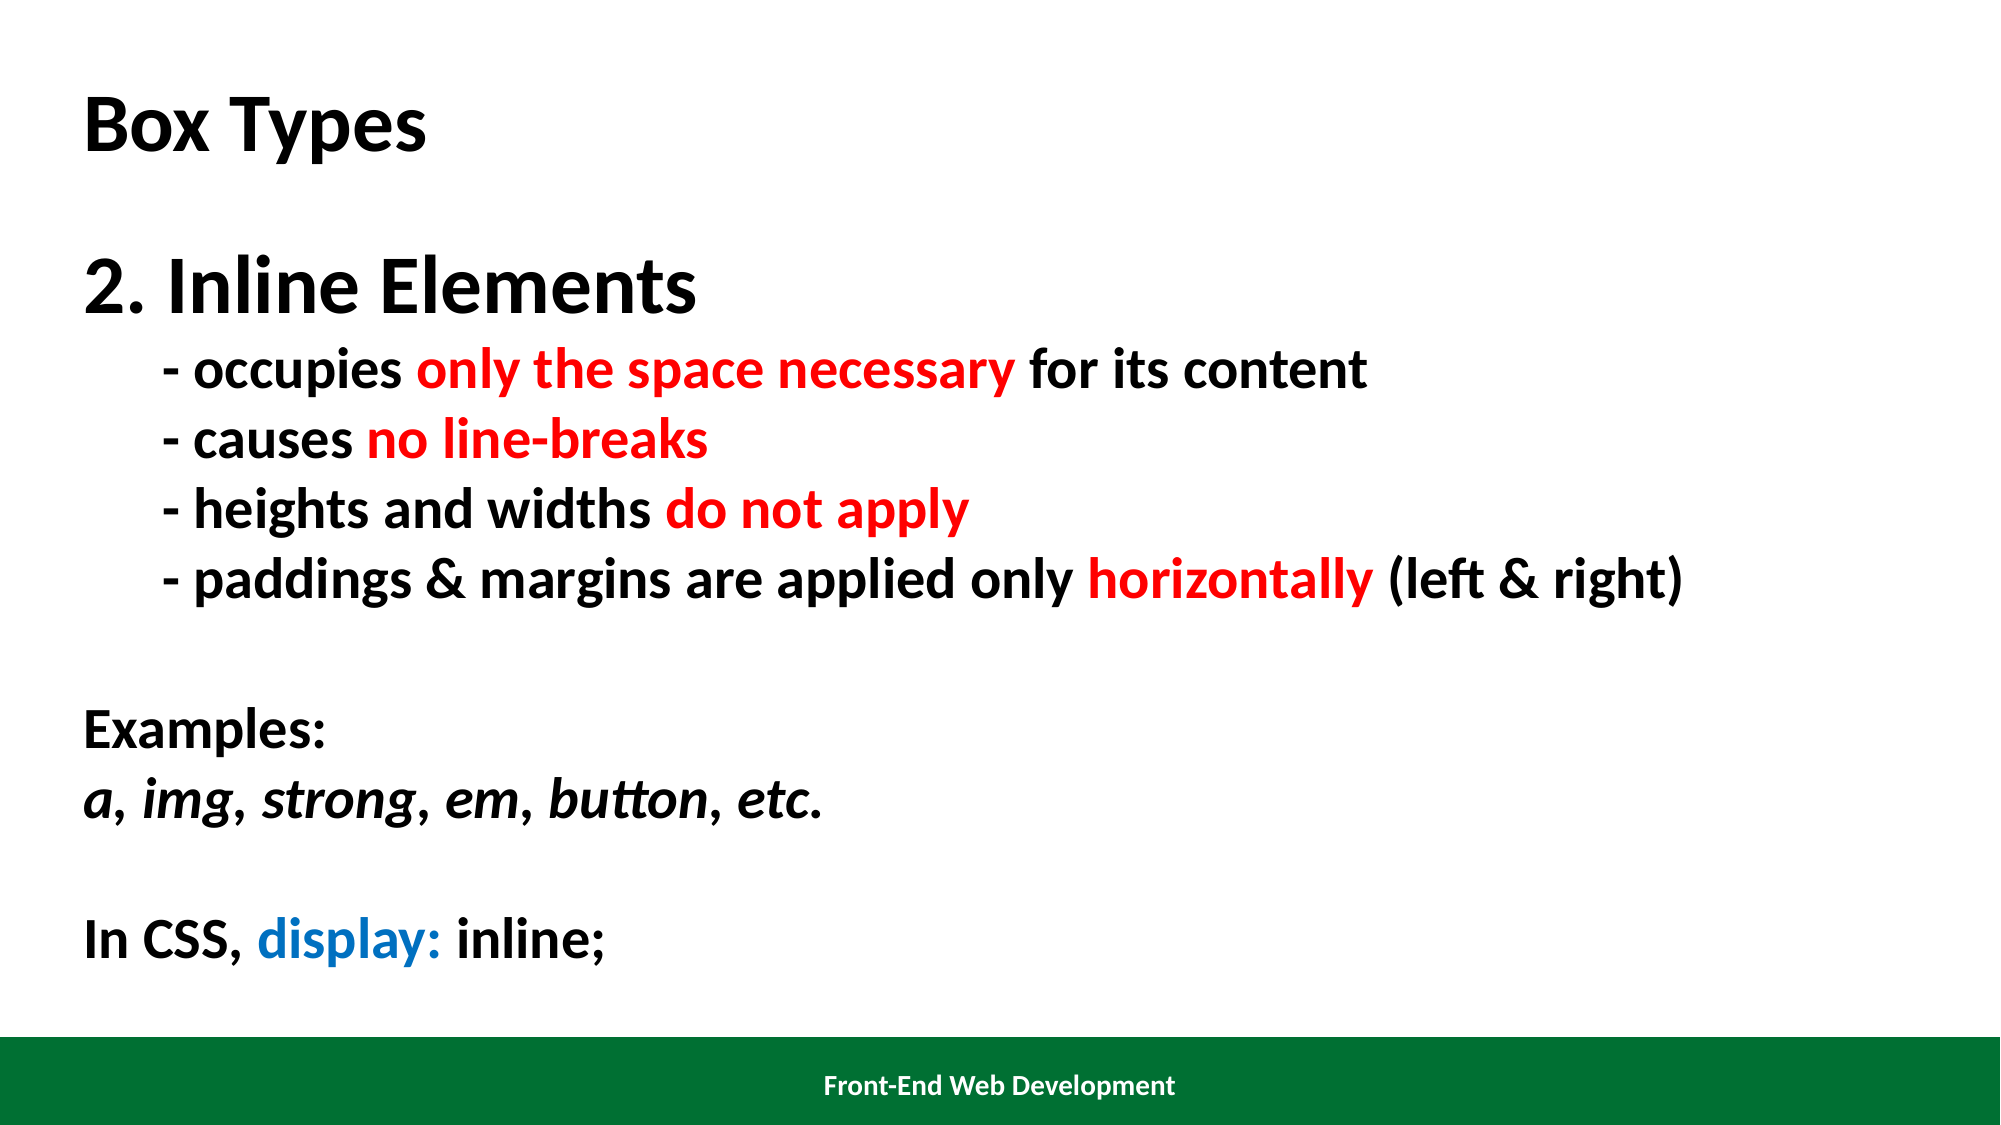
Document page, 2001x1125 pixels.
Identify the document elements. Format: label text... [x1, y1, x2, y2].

text_box Box Types 2. Inline Elements - occupies only the space necessary for its content - causes no line-breaks - heights and widths do not apply - paddings & margins are applied only horizontally (left & right) Examples: a, img, strong, em, button, etc. In CSS, display: inline; [68, 60, 1944, 978]
